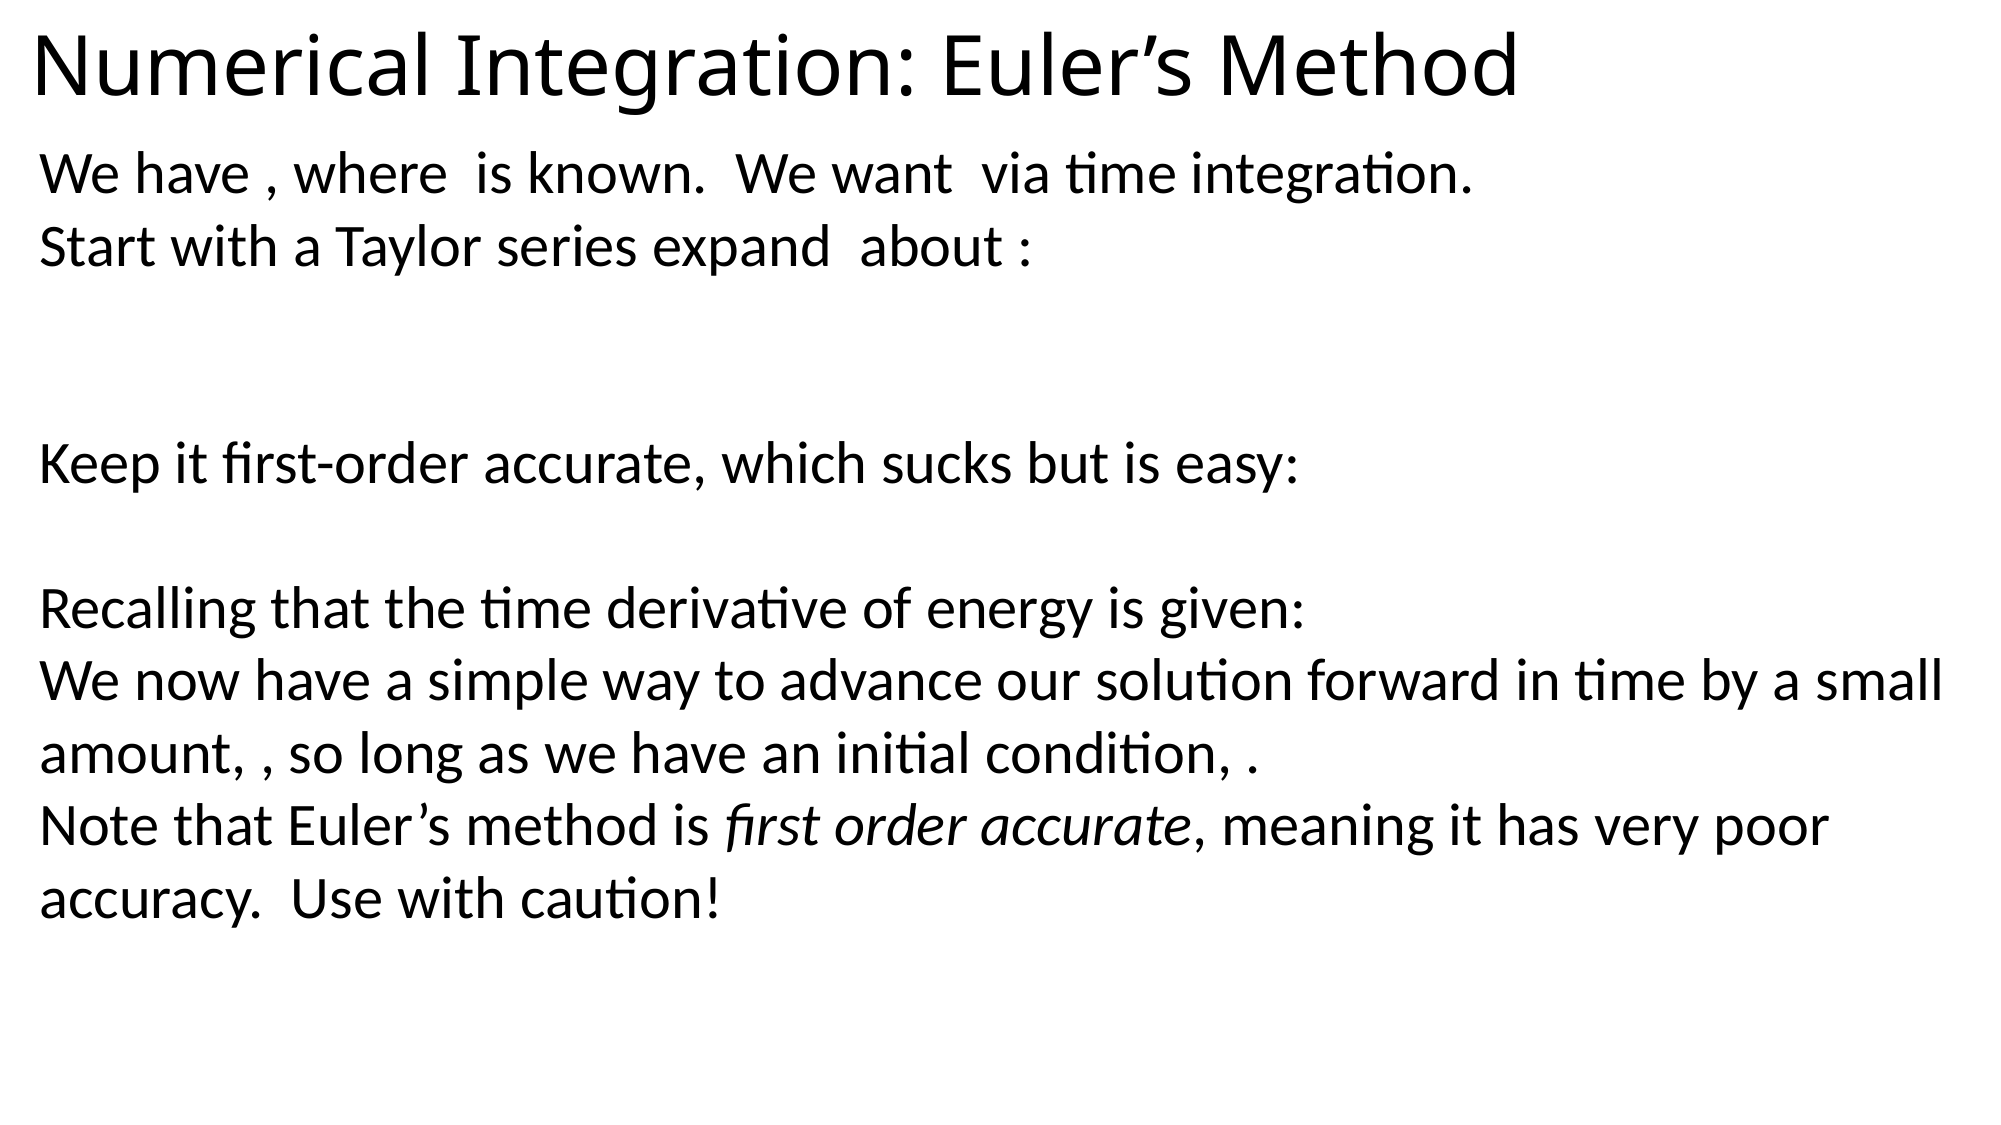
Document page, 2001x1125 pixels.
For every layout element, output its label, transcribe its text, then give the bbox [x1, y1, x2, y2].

title Numerical Integration: Euler’s Method [15, 12, 1741, 126]
